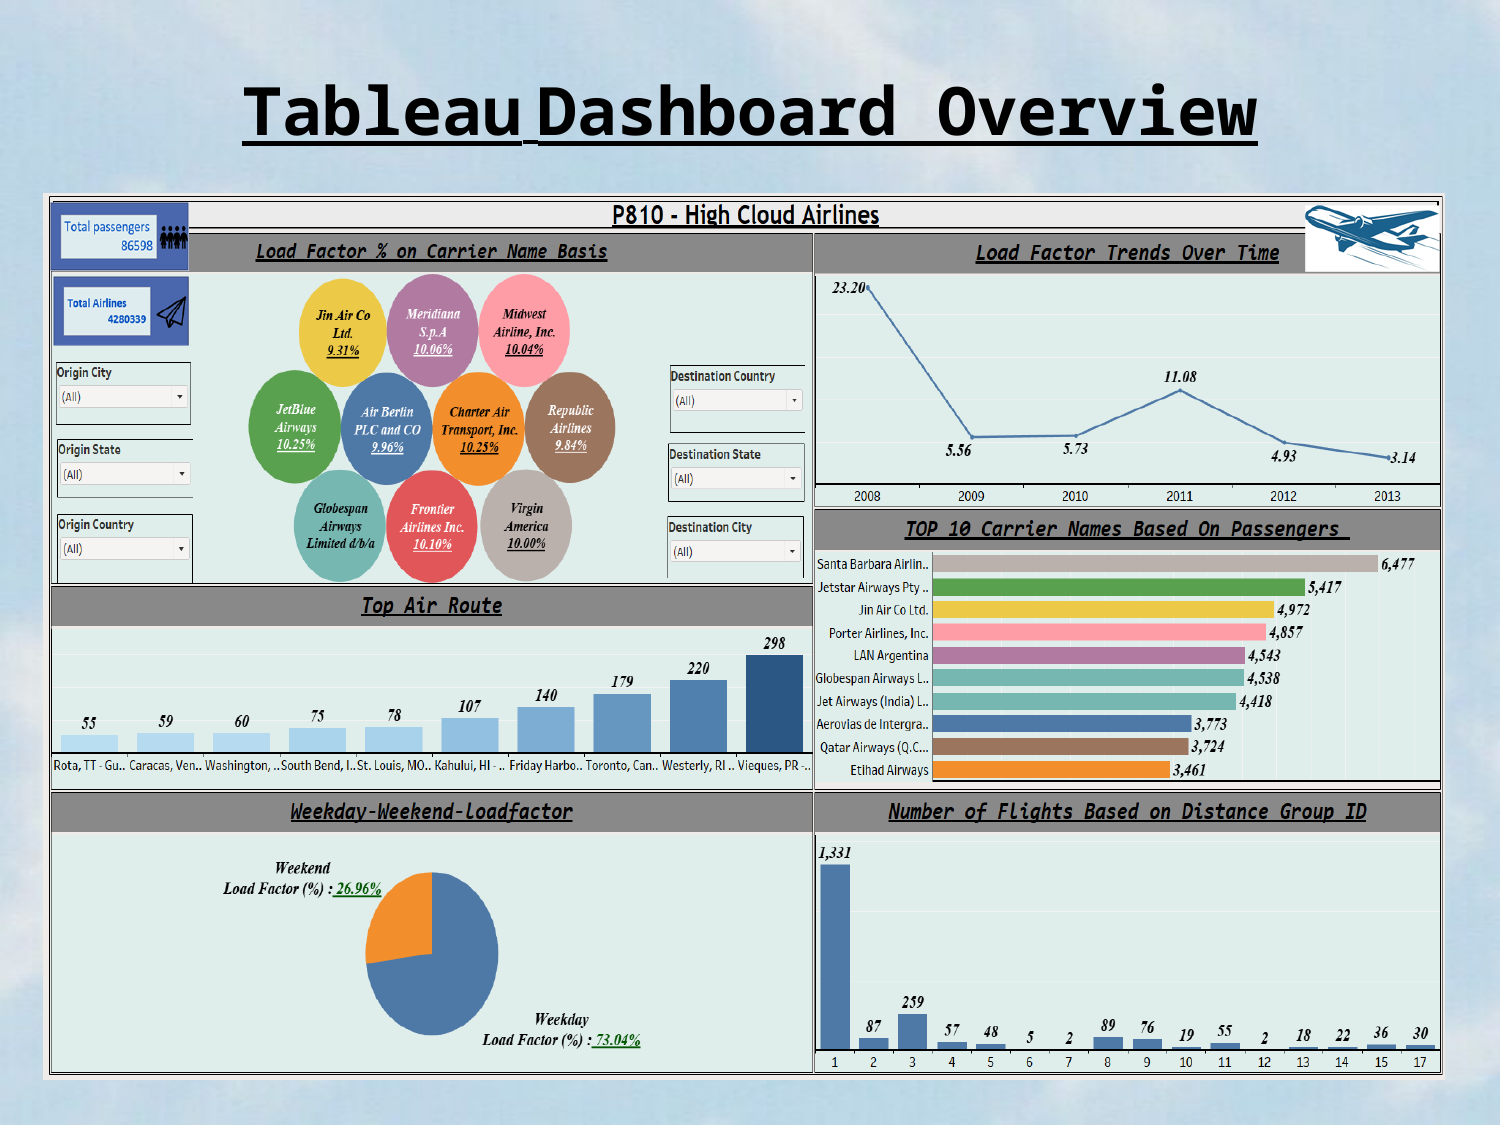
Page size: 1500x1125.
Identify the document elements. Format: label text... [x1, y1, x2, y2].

picture [0, 0, 1500, 1125]
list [43, 193, 1445, 1081]
title Tableau Dashboard Overview [75, 45, 1425, 174]
